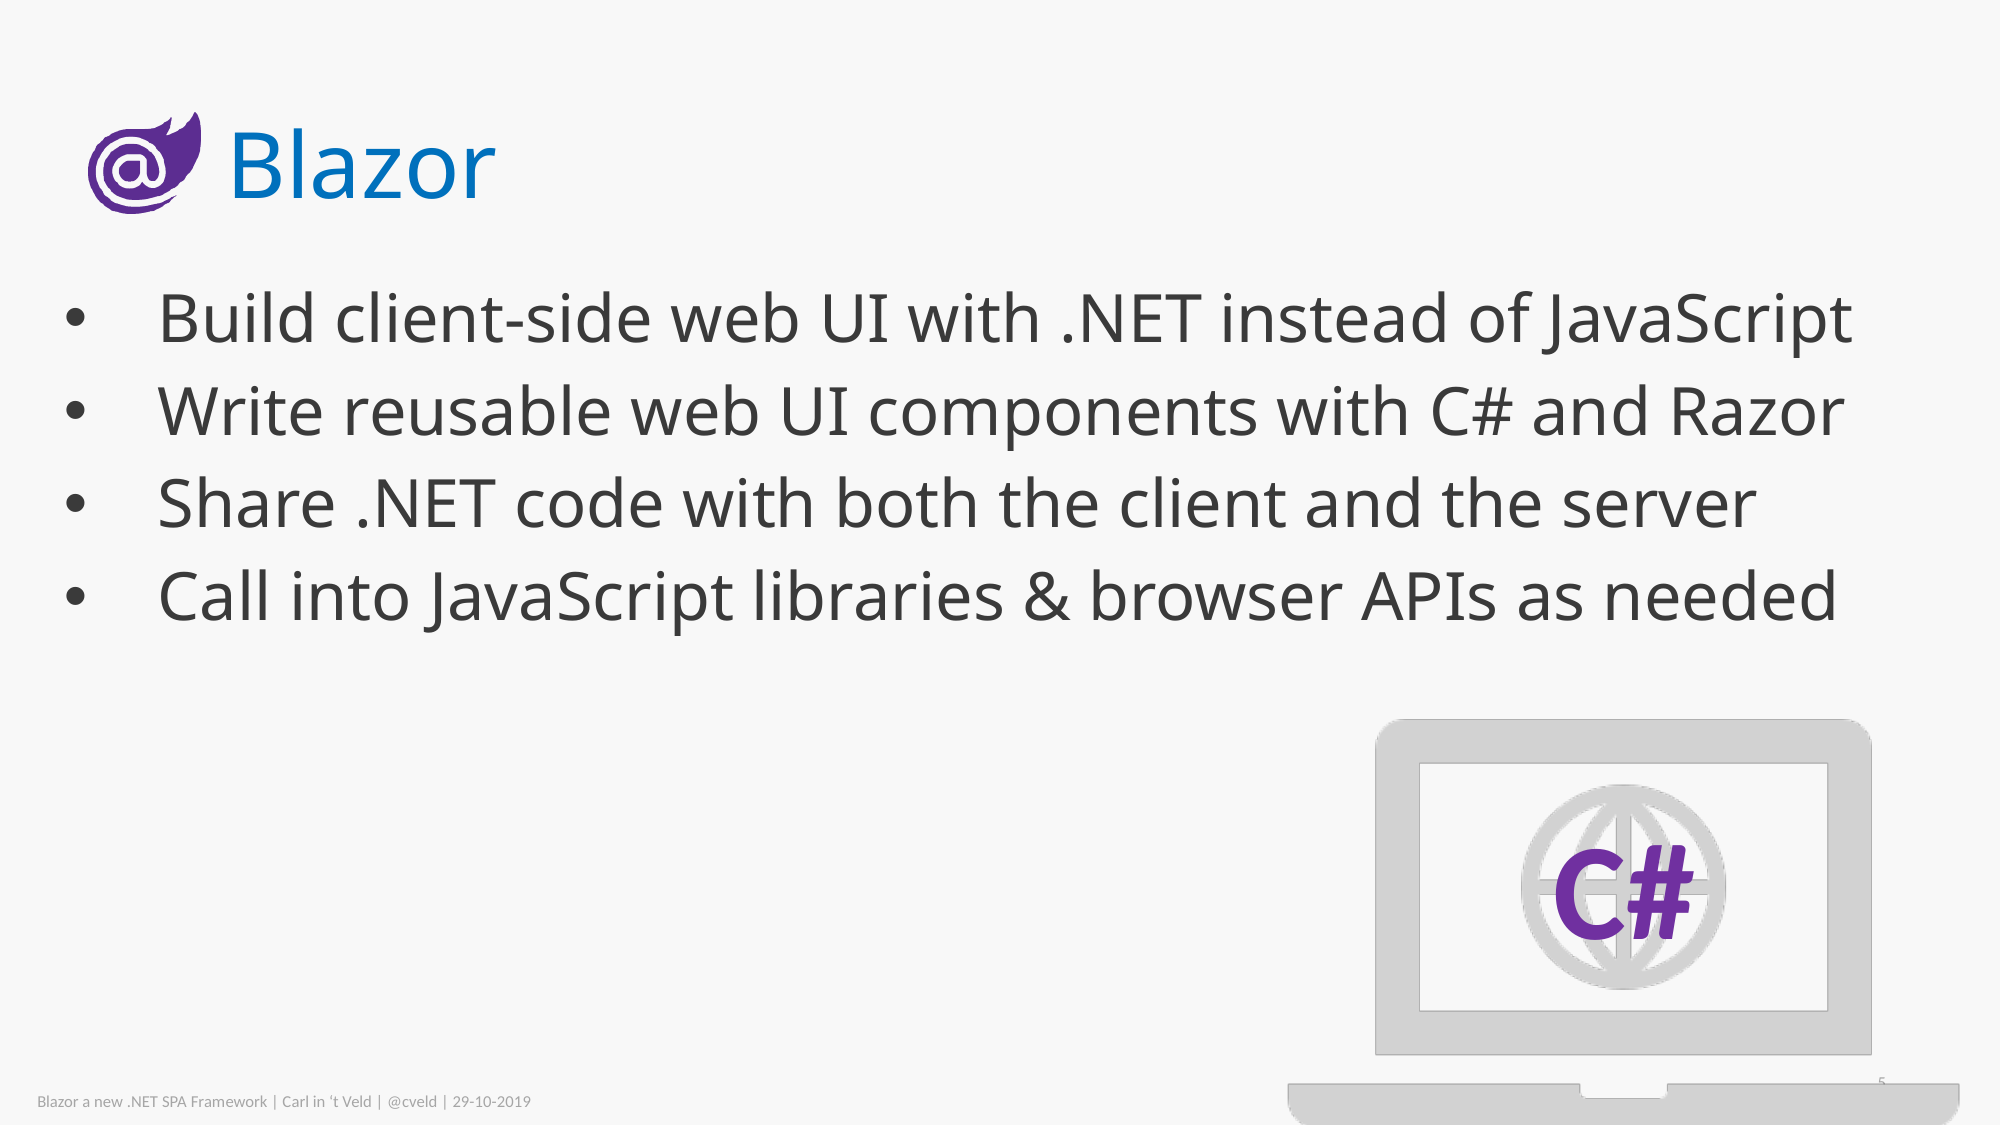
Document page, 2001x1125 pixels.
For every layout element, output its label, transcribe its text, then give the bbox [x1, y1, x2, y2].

title Blazor [68, 59, 1941, 277]
list Build client-side web UI with .NET instead of JavaScript Write reusable web UI components with C# and Razor Share .NET code with both the client and the server Call into JavaScript libraries & browser APIs as needed [48, 277, 1961, 647]
picture [1274, 574, 1974, 1125]
picture [88, 106, 201, 219]
